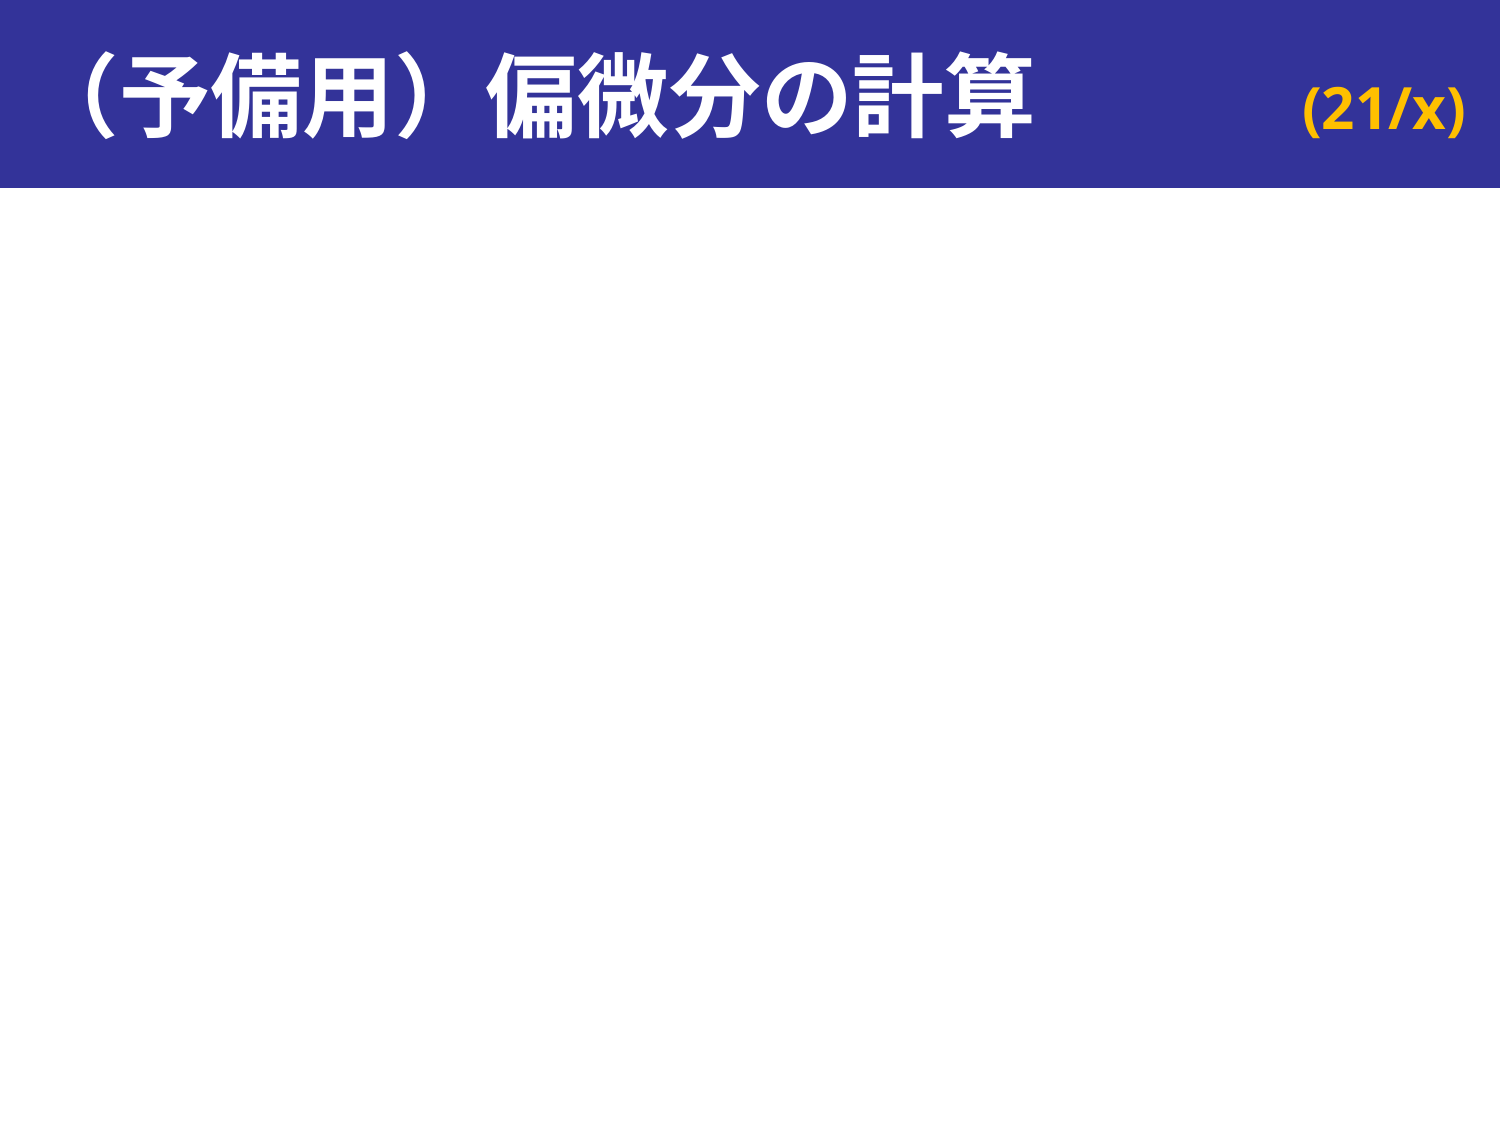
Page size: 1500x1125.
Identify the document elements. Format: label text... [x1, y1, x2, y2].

title （予備用）偏微分の計算 [12, 0, 1500, 188]
